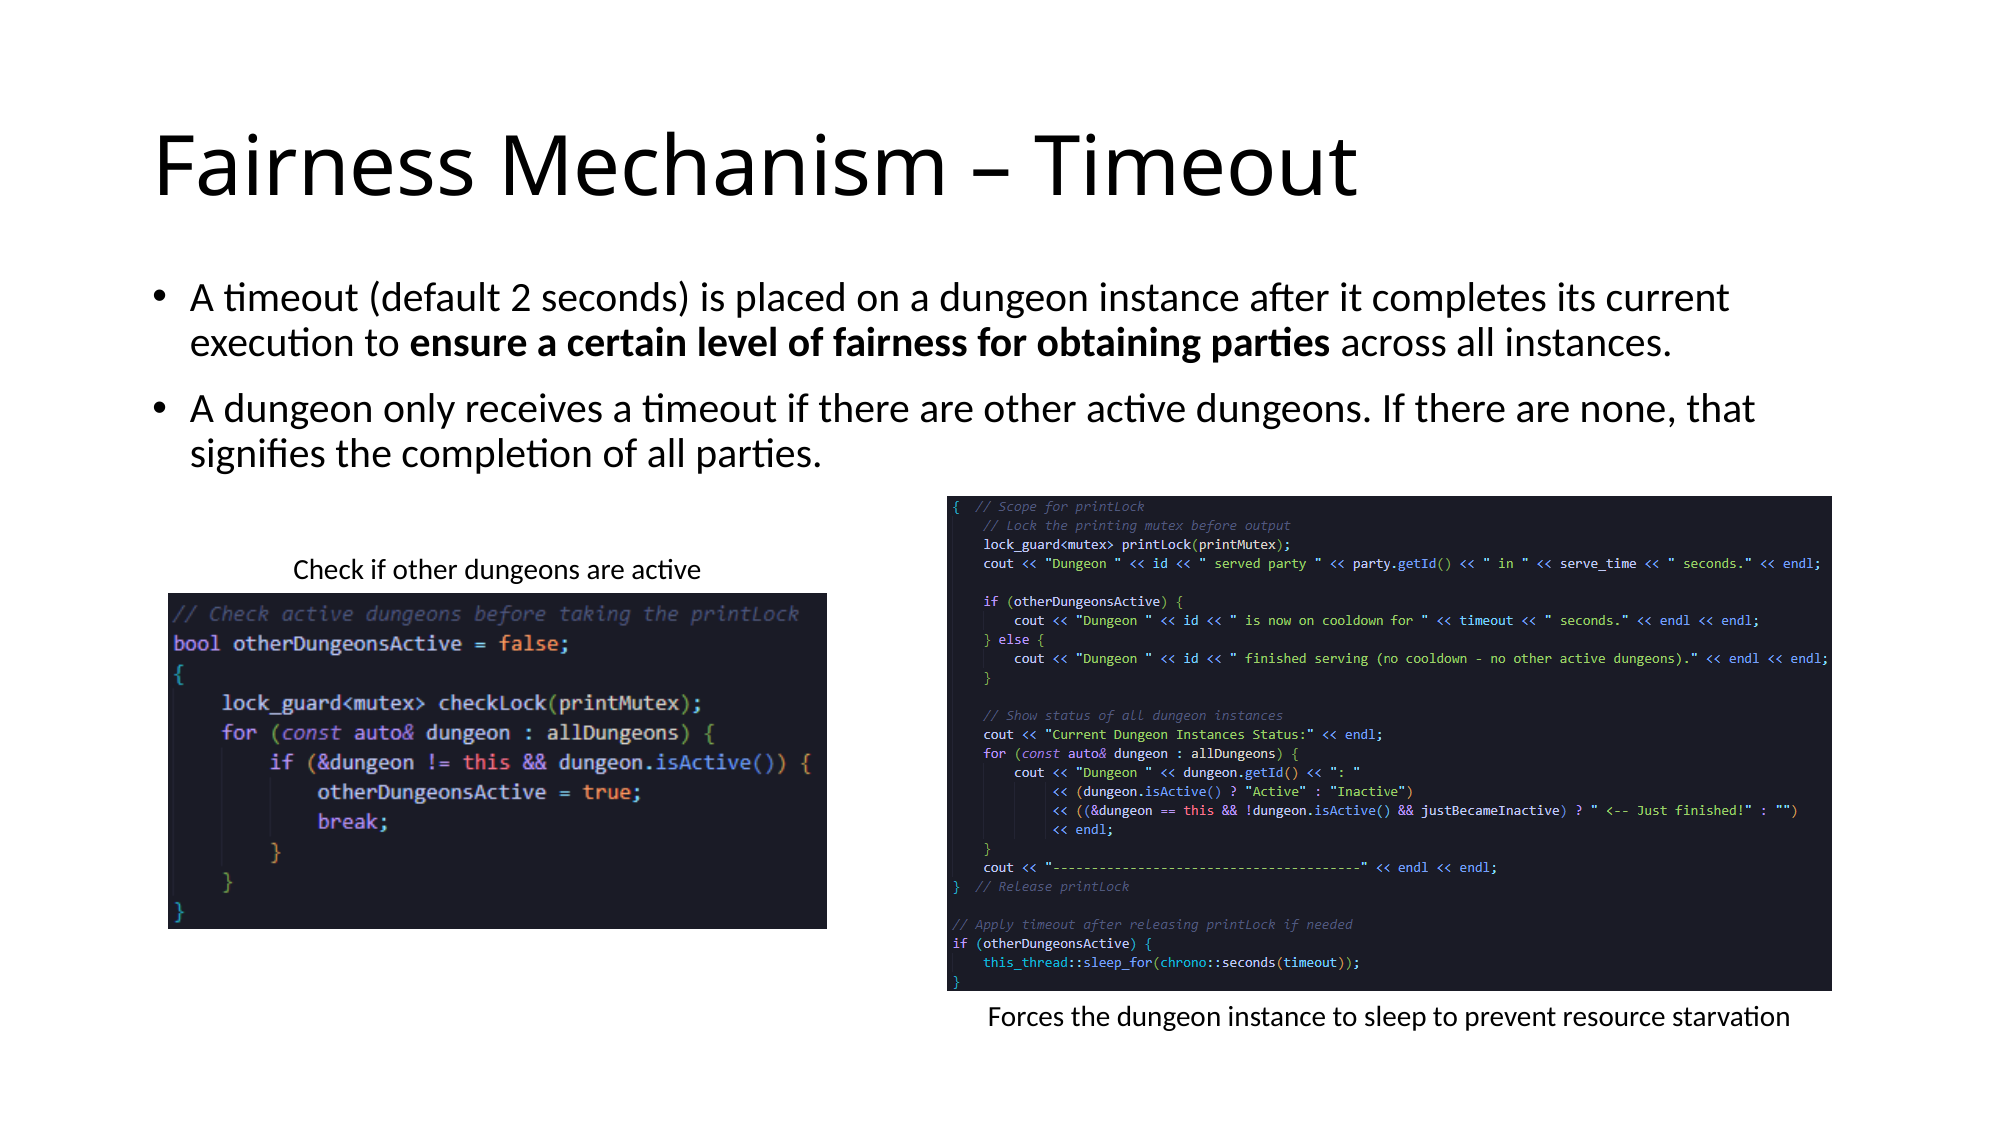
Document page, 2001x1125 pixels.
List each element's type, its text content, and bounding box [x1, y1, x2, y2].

picture [947, 496, 1832, 991]
text_box Check if other dungeons are active [168, 542, 827, 593]
text_box Forces the dungeon instance to sleep to prevent resource starvation [947, 991, 1832, 1040]
picture [168, 593, 827, 930]
title Fairness Mechanism – Timeout [137, 59, 1863, 268]
list A timeout (default 2 seconds) is placed on a dungeon instance after it completes its current execution to ensure a certain level of fairness for obtaining parties across all instances. A dungeon only receives a timeout if there are other active dungeons. If there are none, that signifies the completion of all parties. [137, 268, 1863, 497]
